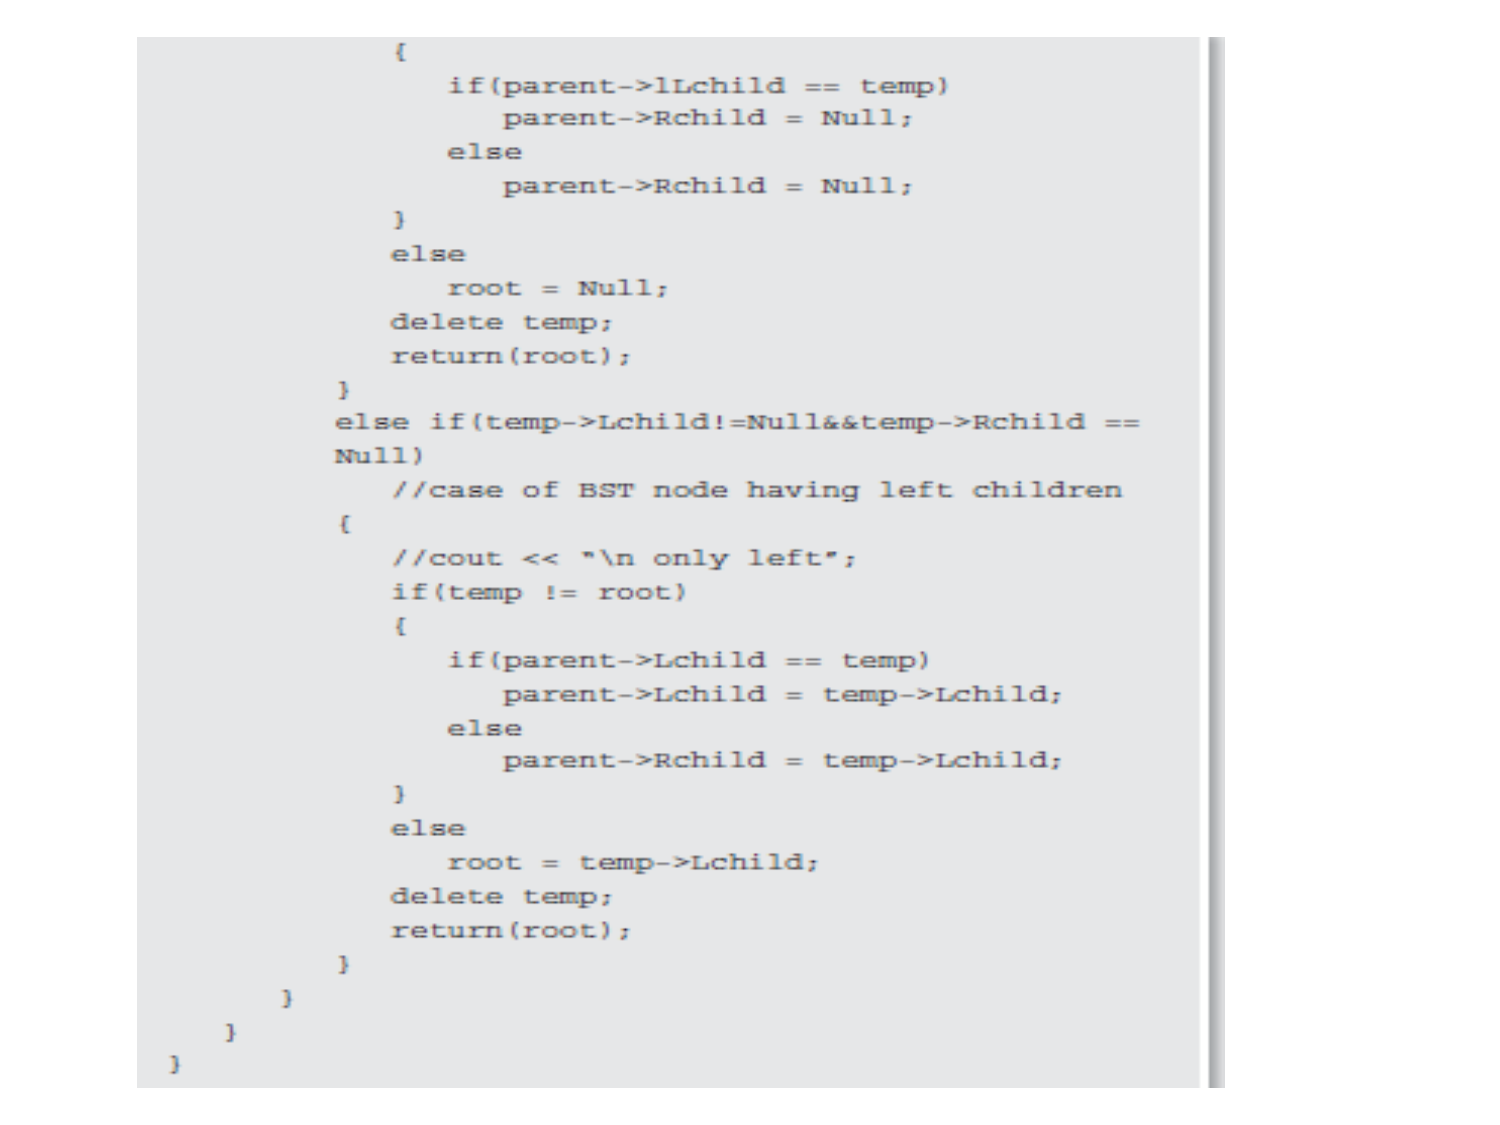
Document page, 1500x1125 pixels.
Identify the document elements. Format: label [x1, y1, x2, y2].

picture [137, 37, 1226, 1088]
